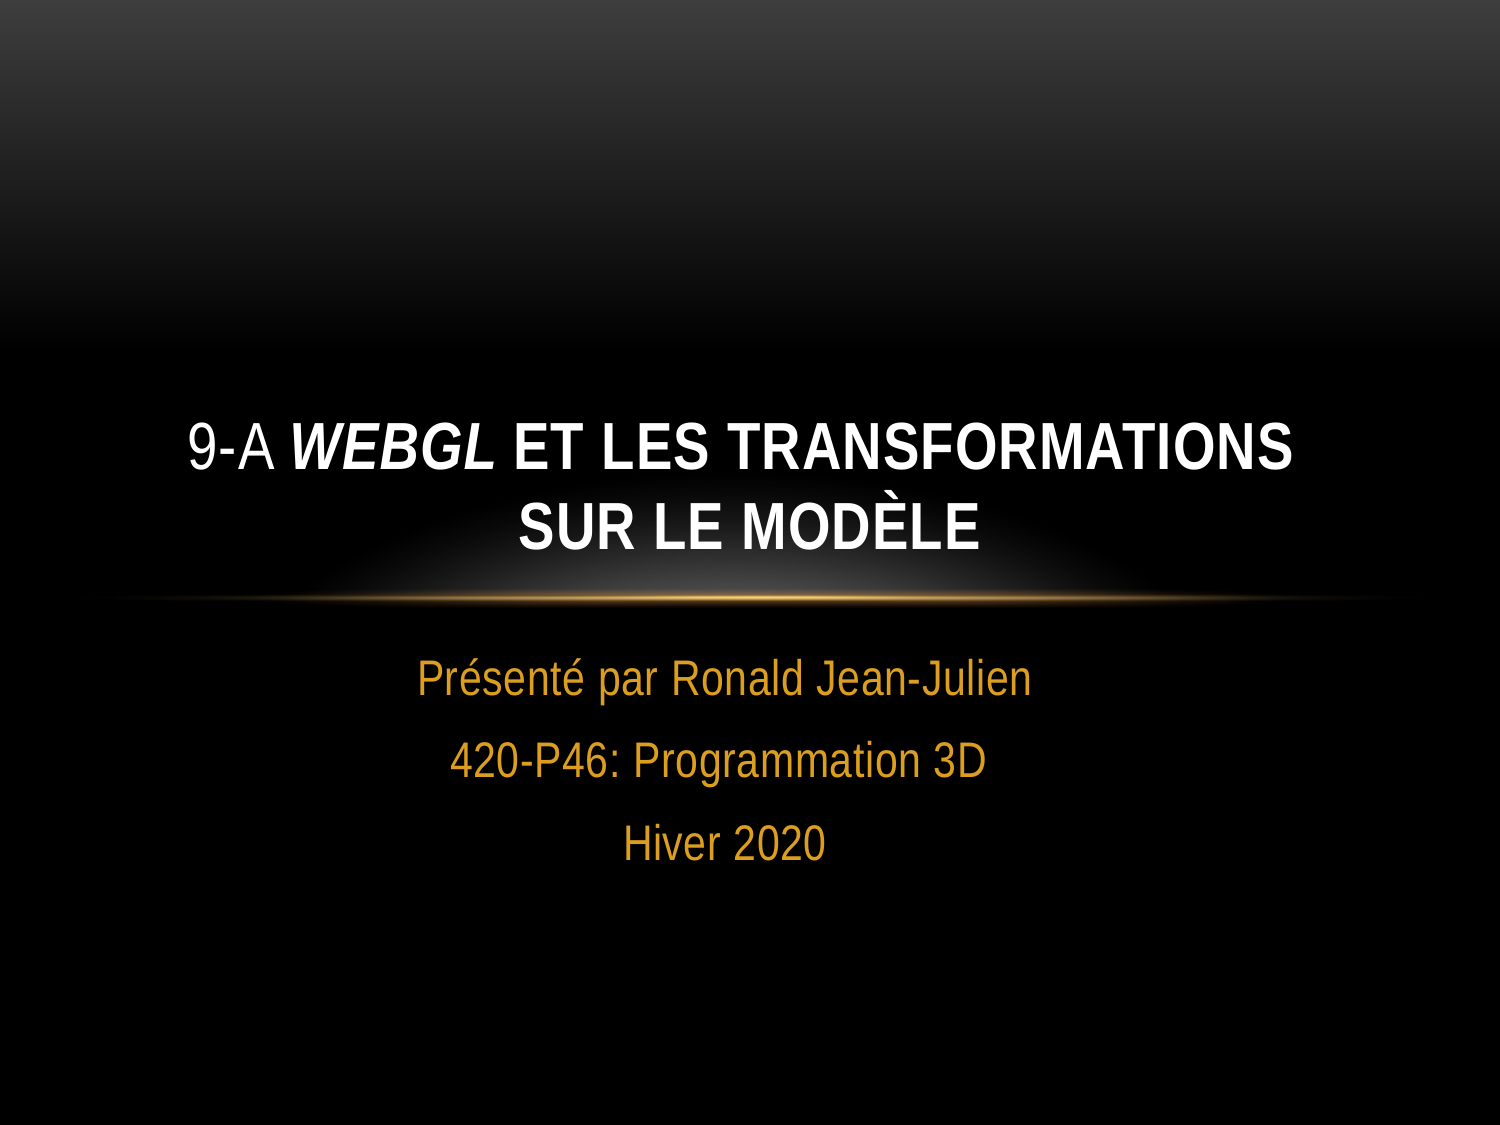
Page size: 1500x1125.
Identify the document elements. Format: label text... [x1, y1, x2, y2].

picture [0, 0, 1500, 750]
title 9-A webgl et les transformations sur le modèle [112, 329, 1388, 571]
subtitle Présenté par Ronald Jean-Julien 420-P46: Programmation 3D Hiver 2020 [200, 637, 1250, 925]
